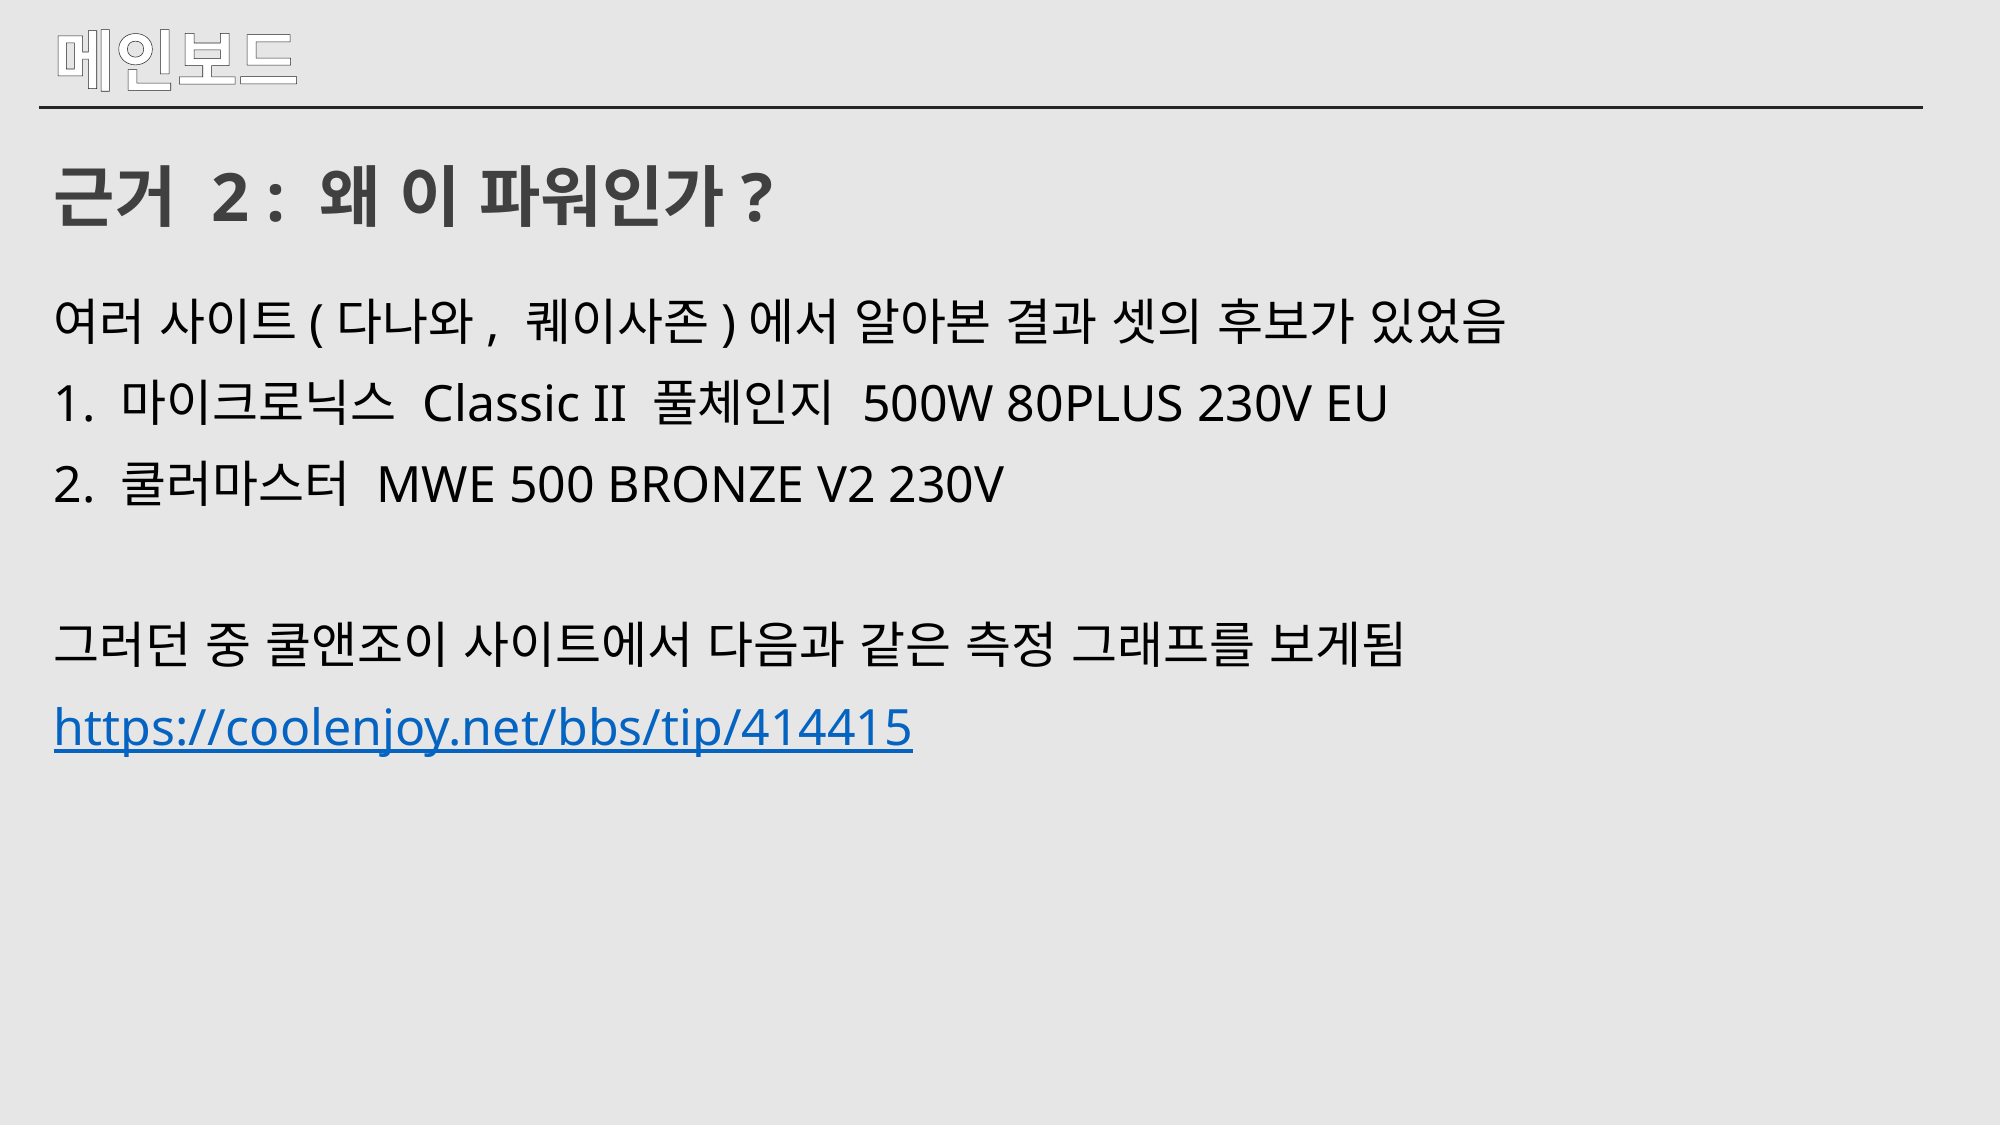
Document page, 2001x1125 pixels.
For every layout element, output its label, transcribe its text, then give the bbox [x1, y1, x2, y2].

text_box 메인보드 [38, 11, 1112, 106]
text_box 근거 2 : 왜 이 파워인가? [38, 108, 1891, 242]
text_box 여러 사이트(다나와, 퀘이사존)에서 알아본 결과 셋의 후보가 있었음 1. 마이크로닉스 Classic II 풀체인지 500W 80PLUS 230V EU 2. 쿨러마스터 MWE 500 BRONZE V2 230V 그러던 중 쿨앤조이 사이트에서 다음과 같은 측정 그래프를 보게됨 https://coolenjoy.net/bbs/tip/414415 [38, 278, 1739, 771]
